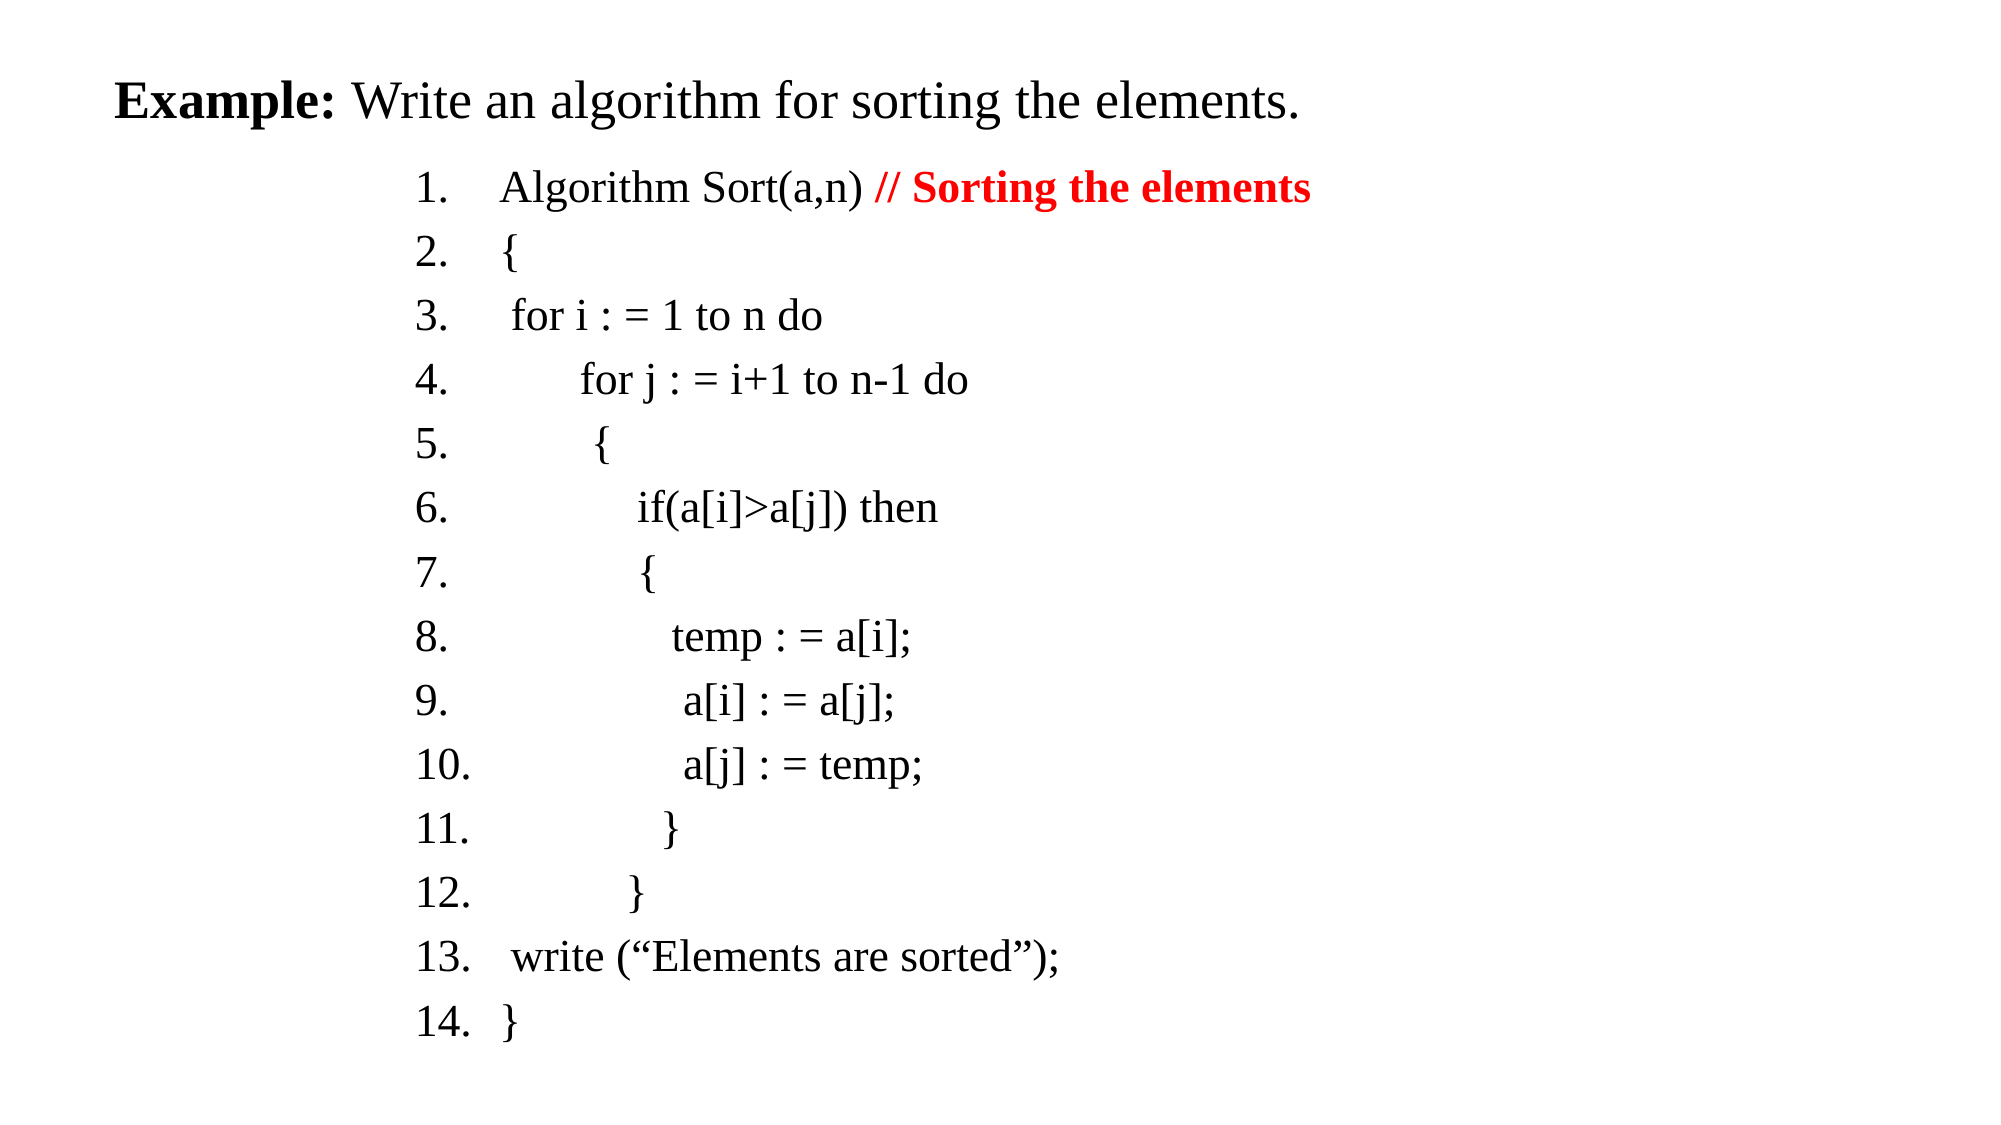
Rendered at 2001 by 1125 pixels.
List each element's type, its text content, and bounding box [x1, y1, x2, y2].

title Example: Write an algorithm for sorting the elements. [99, 44, 1901, 148]
list Algorithm Sort(a,n) // Sorting the elements { for i : = 1 to n do for j : = i+1 to n-1 do { if(a[i]>a[j]) then { temp : = a[i]; a[i] : = a[j]; a[j] : = temp; } } write (“Elements are sorted”); } [99, 148, 1901, 1006]
